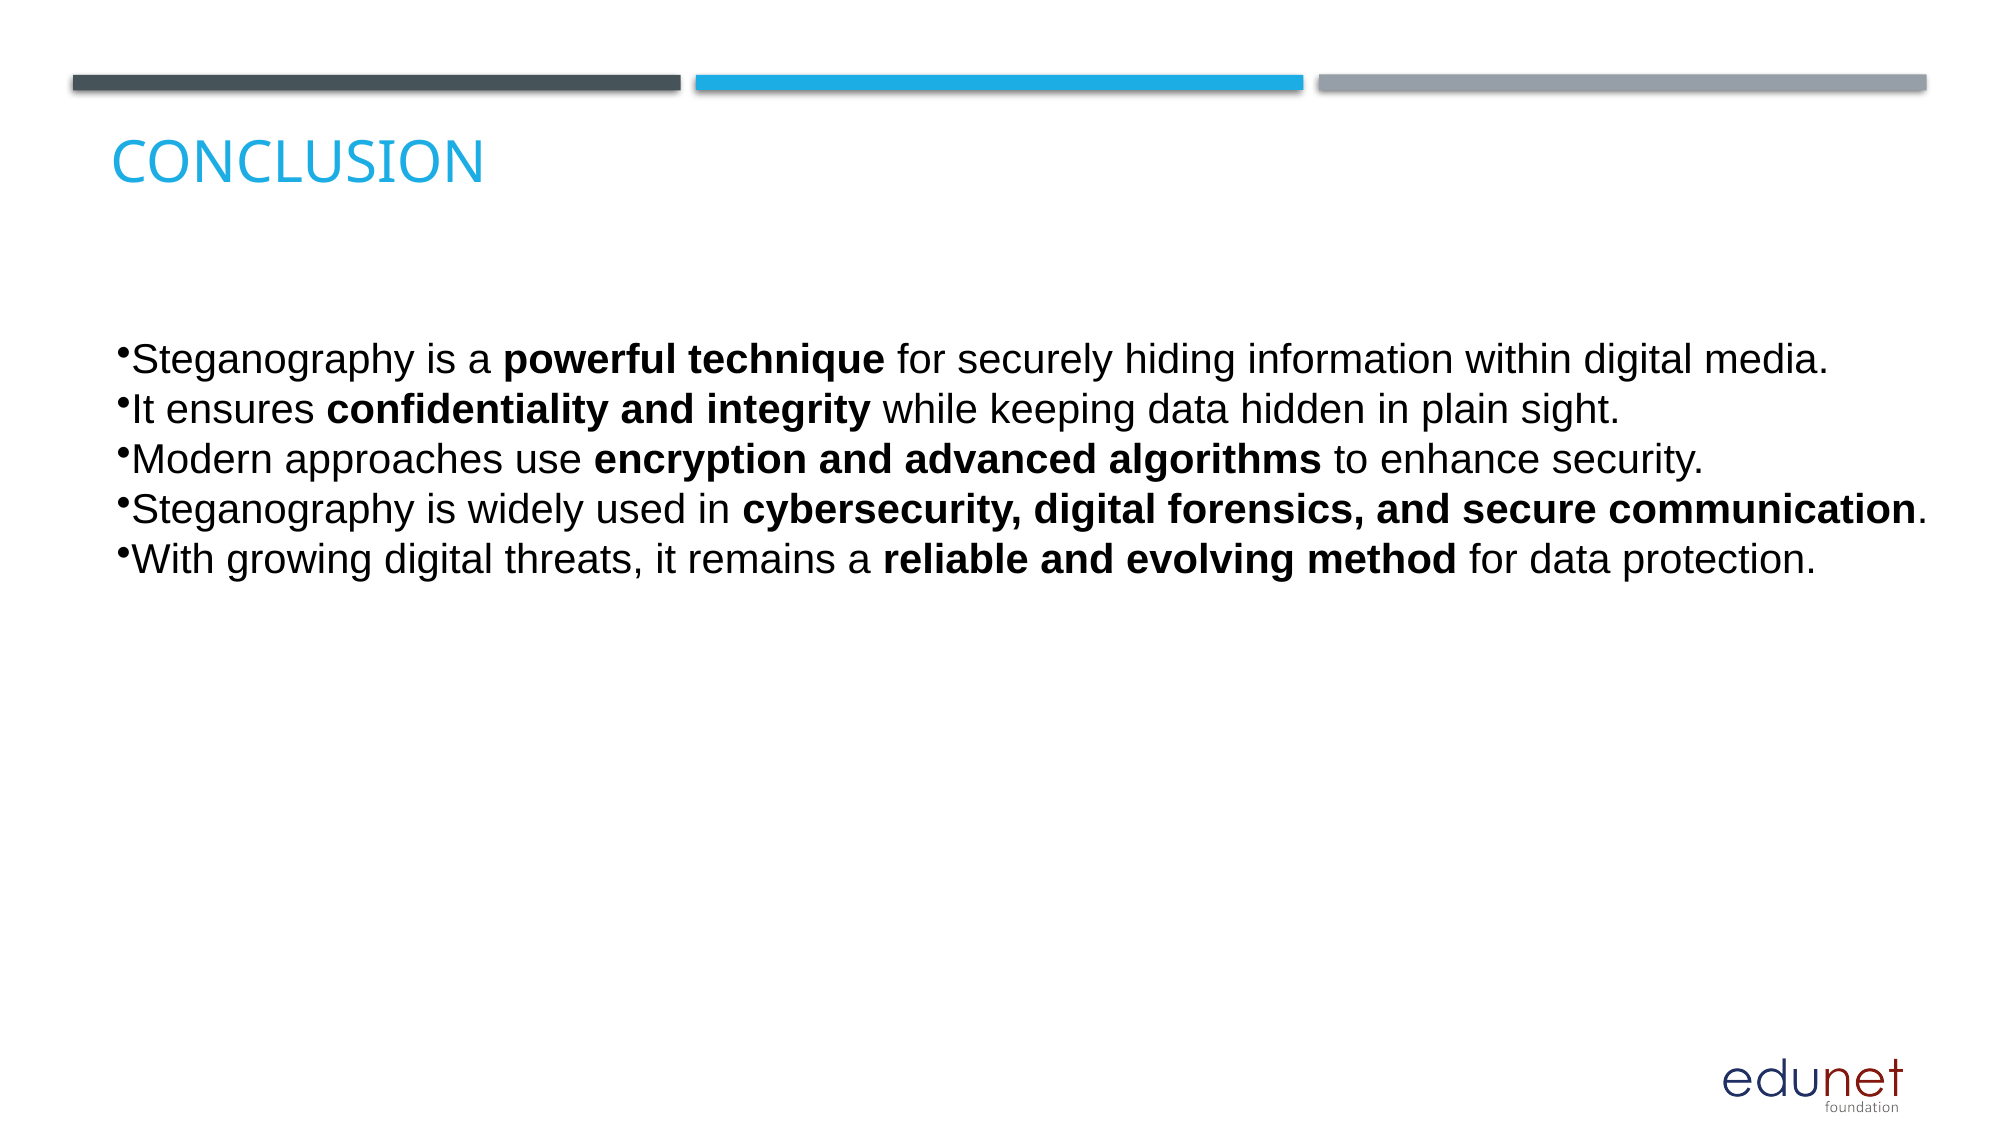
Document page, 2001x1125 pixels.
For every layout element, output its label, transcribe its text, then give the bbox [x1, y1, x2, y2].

text_box Steganography is a powerful technique for securely hiding information within digital media. It ensures confidentiality and integrity while keeping data hidden in plain sight. Modern approaches use encryption and advanced algorithms to enhance security. Steganography is widely used in cybersecurity, digital forensics, and secure communication. With growing digital threats, it remains a reliable and evolving method for data protection. [101, 279, 1944, 590]
title Conclusion [95, 115, 1905, 203]
picture [1719, 1056, 1905, 1116]
